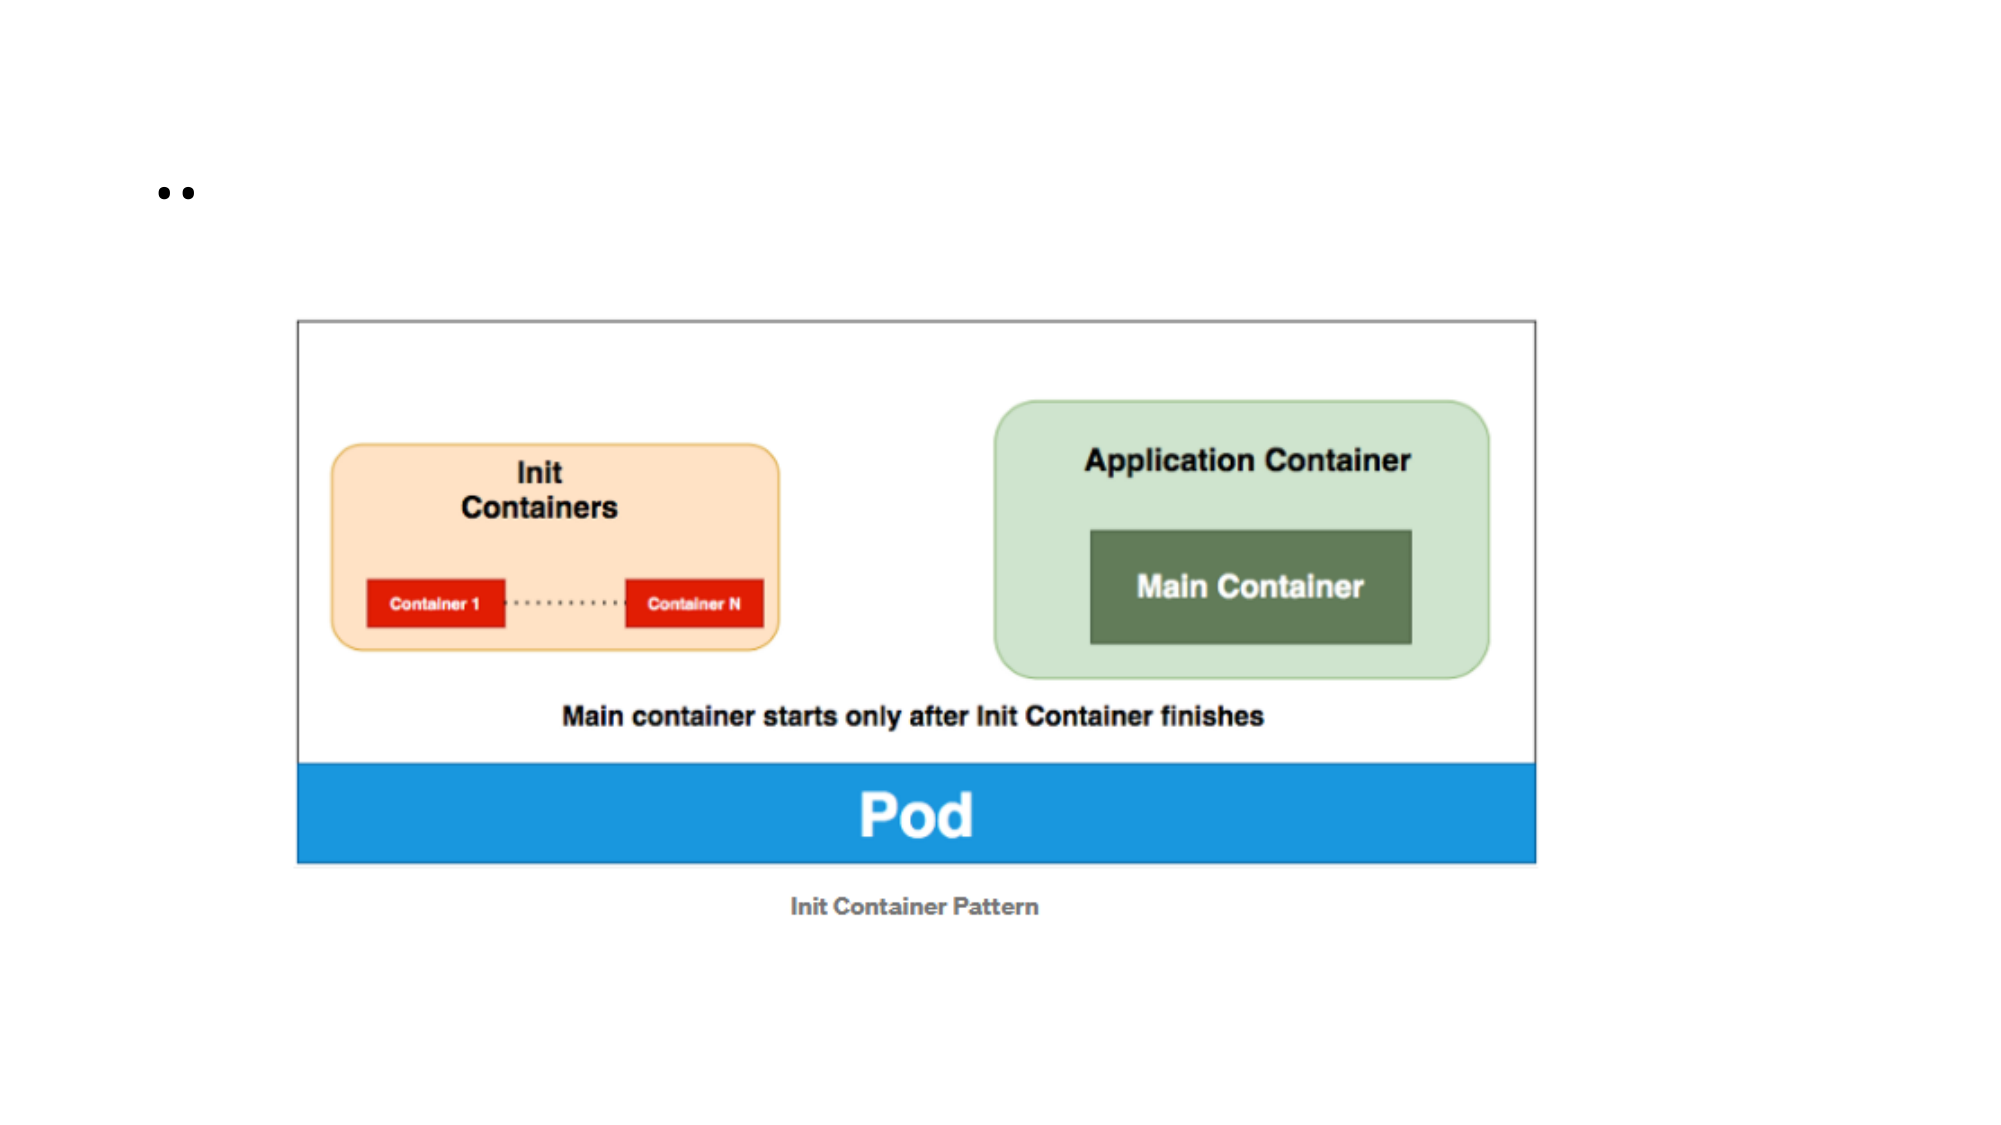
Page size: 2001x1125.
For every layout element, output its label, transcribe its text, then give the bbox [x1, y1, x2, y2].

title .. [137, 59, 1863, 278]
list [249, 297, 1578, 940]
